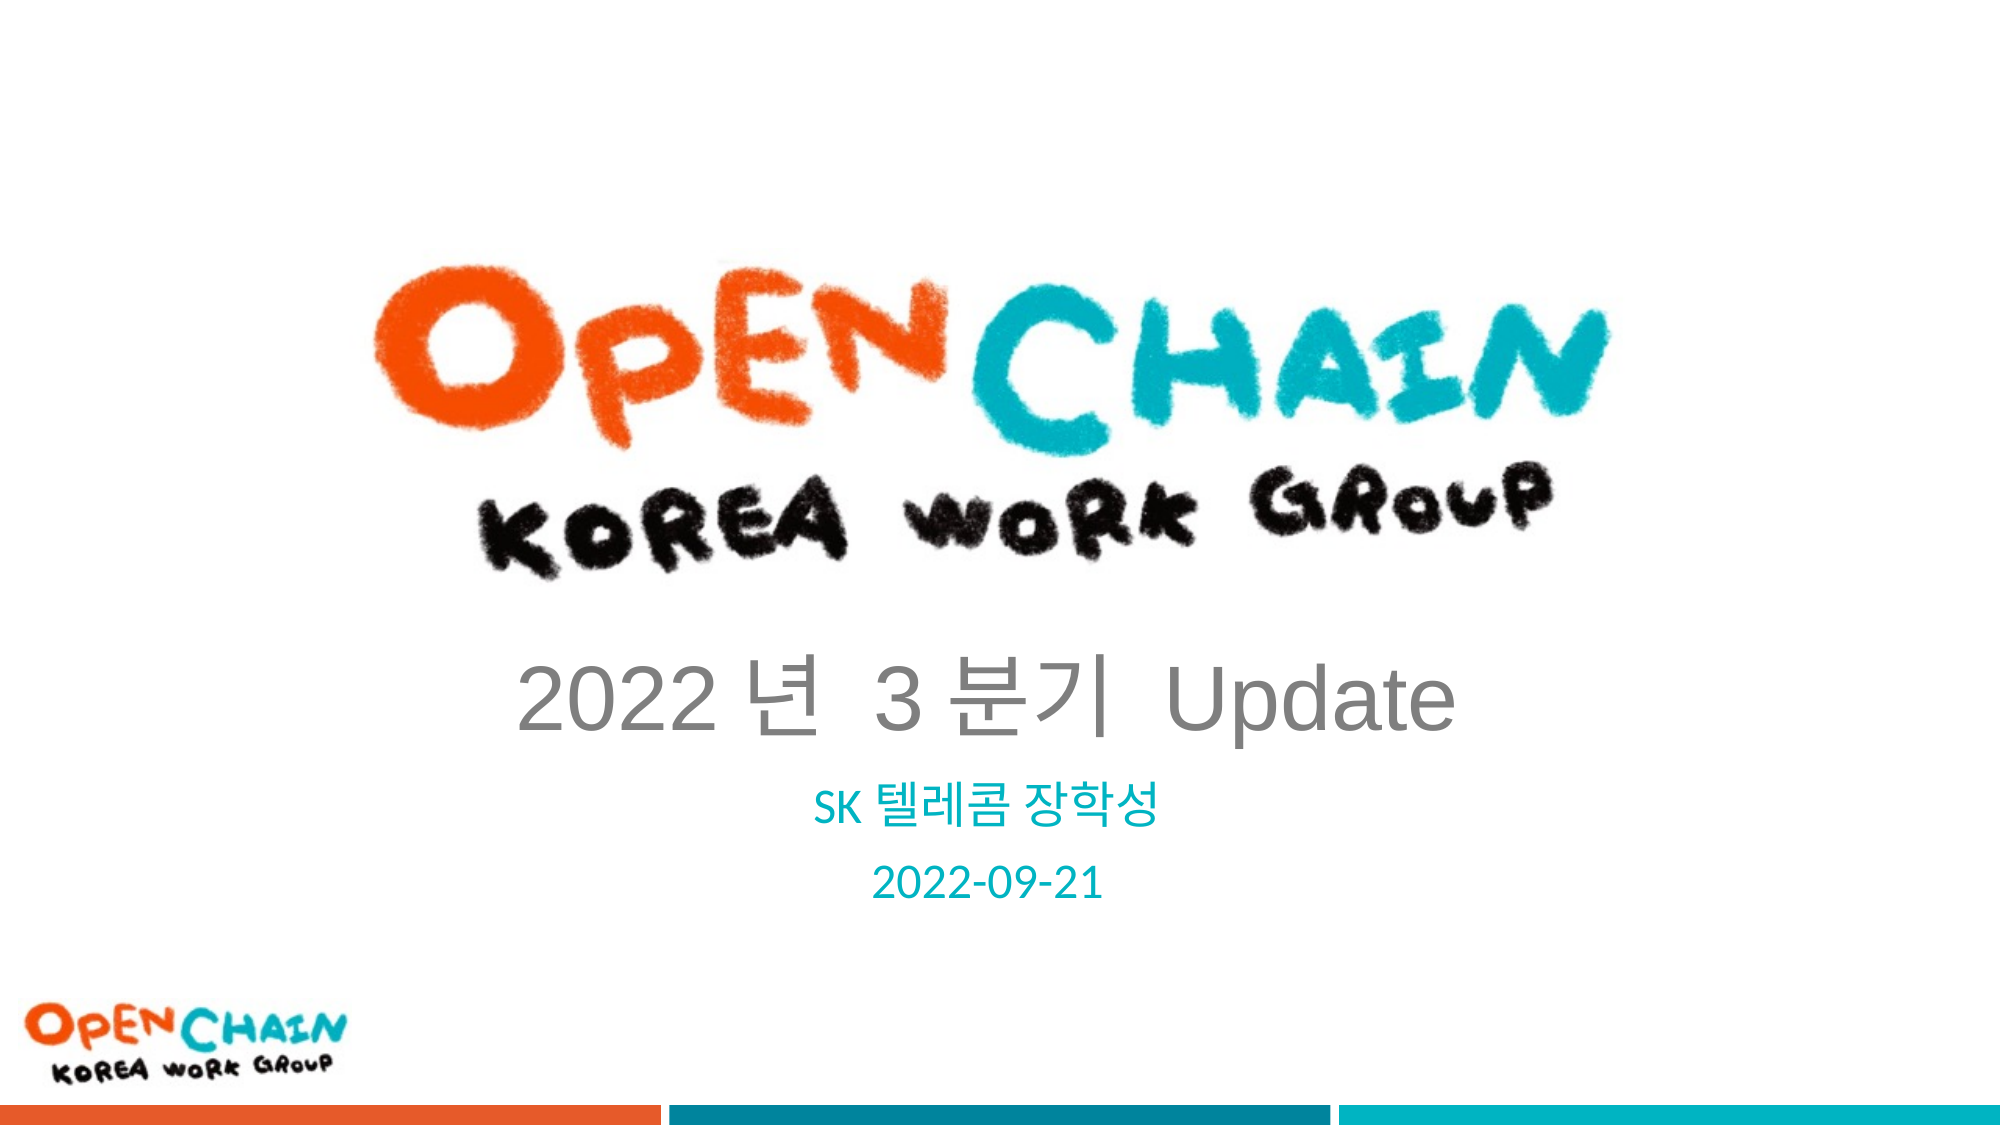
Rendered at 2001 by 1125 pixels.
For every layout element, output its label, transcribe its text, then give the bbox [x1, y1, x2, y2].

picture [18, 998, 352, 1089]
title 2022년 3분기 Update [237, 560, 1738, 765]
picture [349, 248, 1626, 594]
subtitle SK텔레콤 장학성 2022-09-21 [237, 765, 1738, 836]
